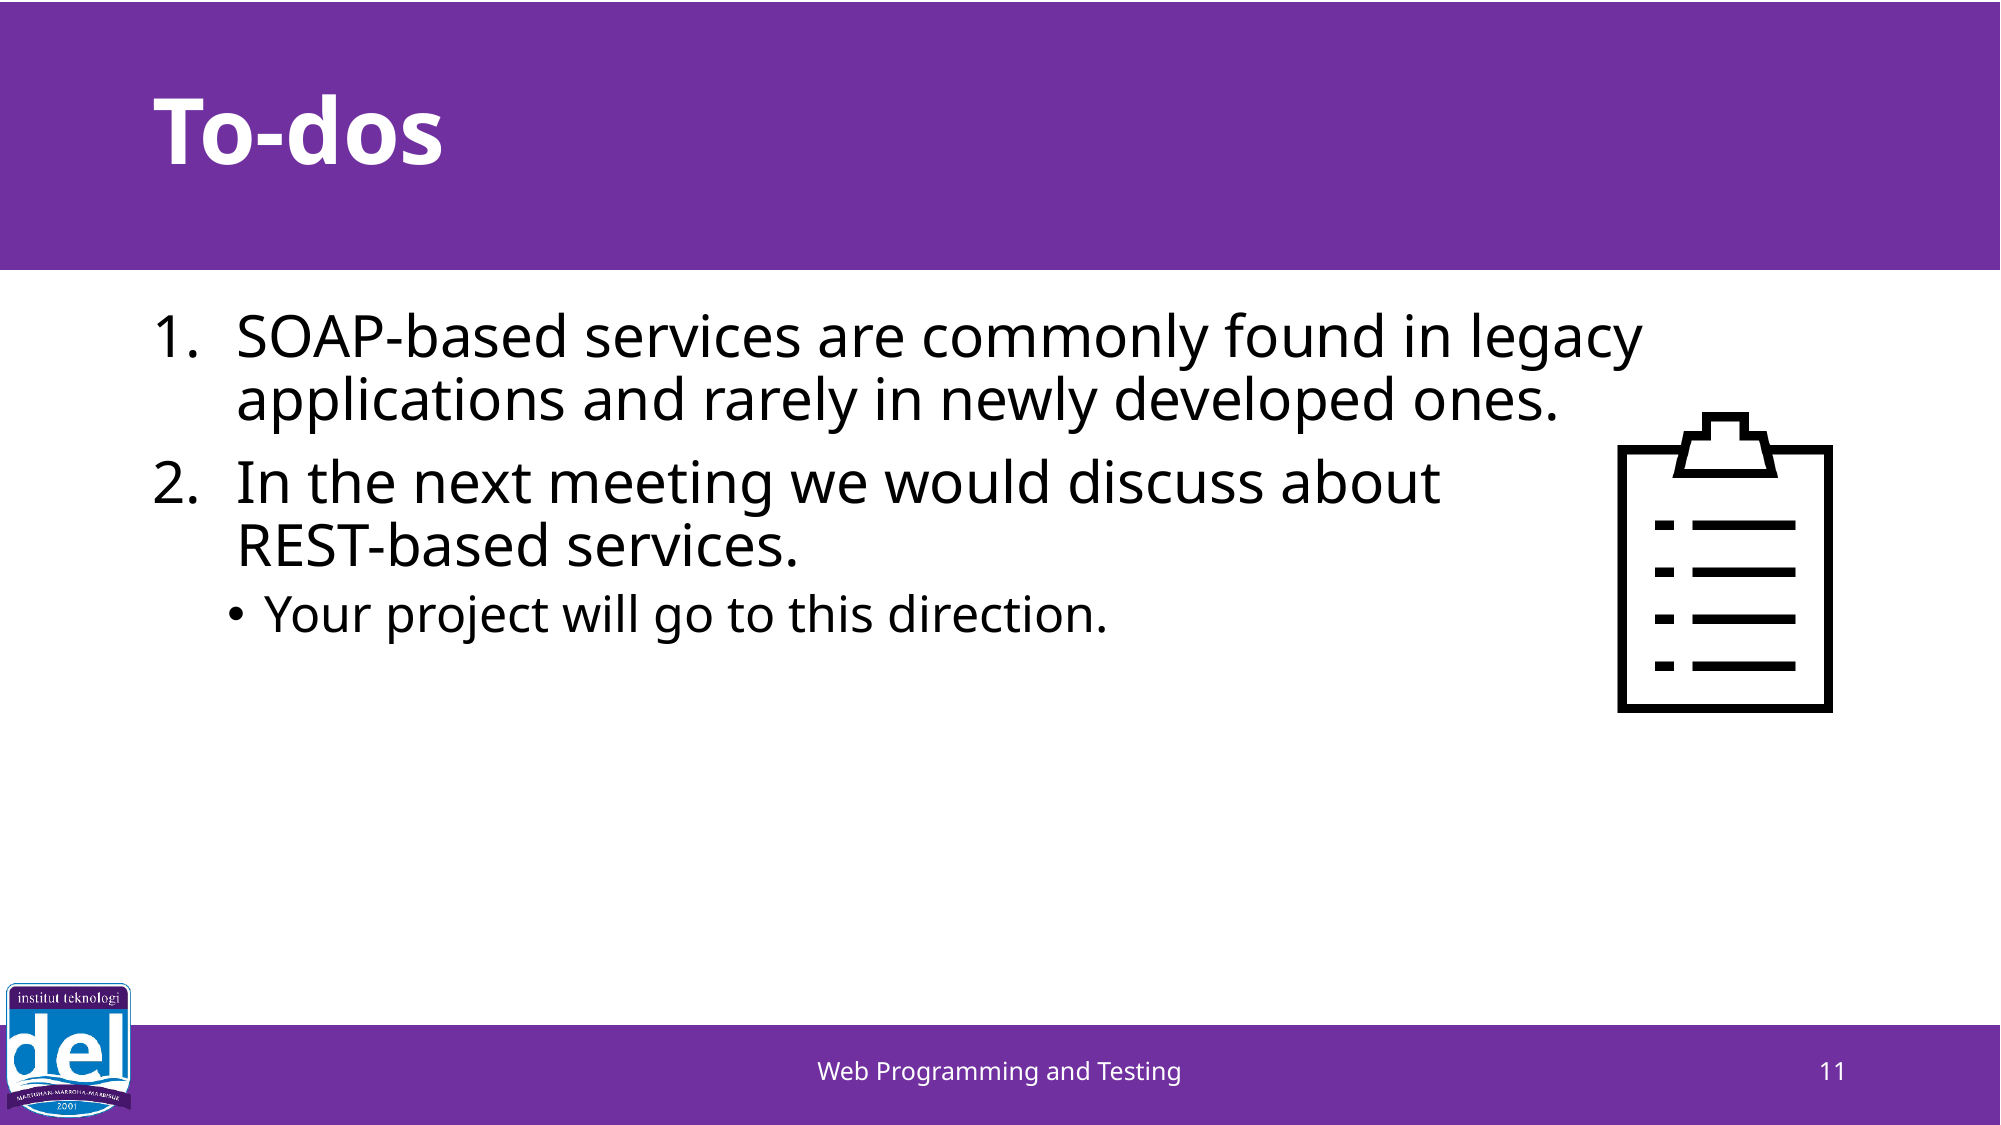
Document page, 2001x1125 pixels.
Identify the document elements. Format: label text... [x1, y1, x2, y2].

title To-dos [137, 26, 1863, 244]
slide_number 11 [1697, 1042, 1863, 1103]
list SOAP-based services are commonly found in legacy applications and rarely in newly developed ones. In the next meeting we would discuss about REST-based services. Your project will go to this direction. [137, 299, 1863, 1014]
picture [5, 982, 131, 1118]
footer Web Programming and Testing [662, 1042, 1338, 1103]
picture [1574, 412, 1875, 713]
